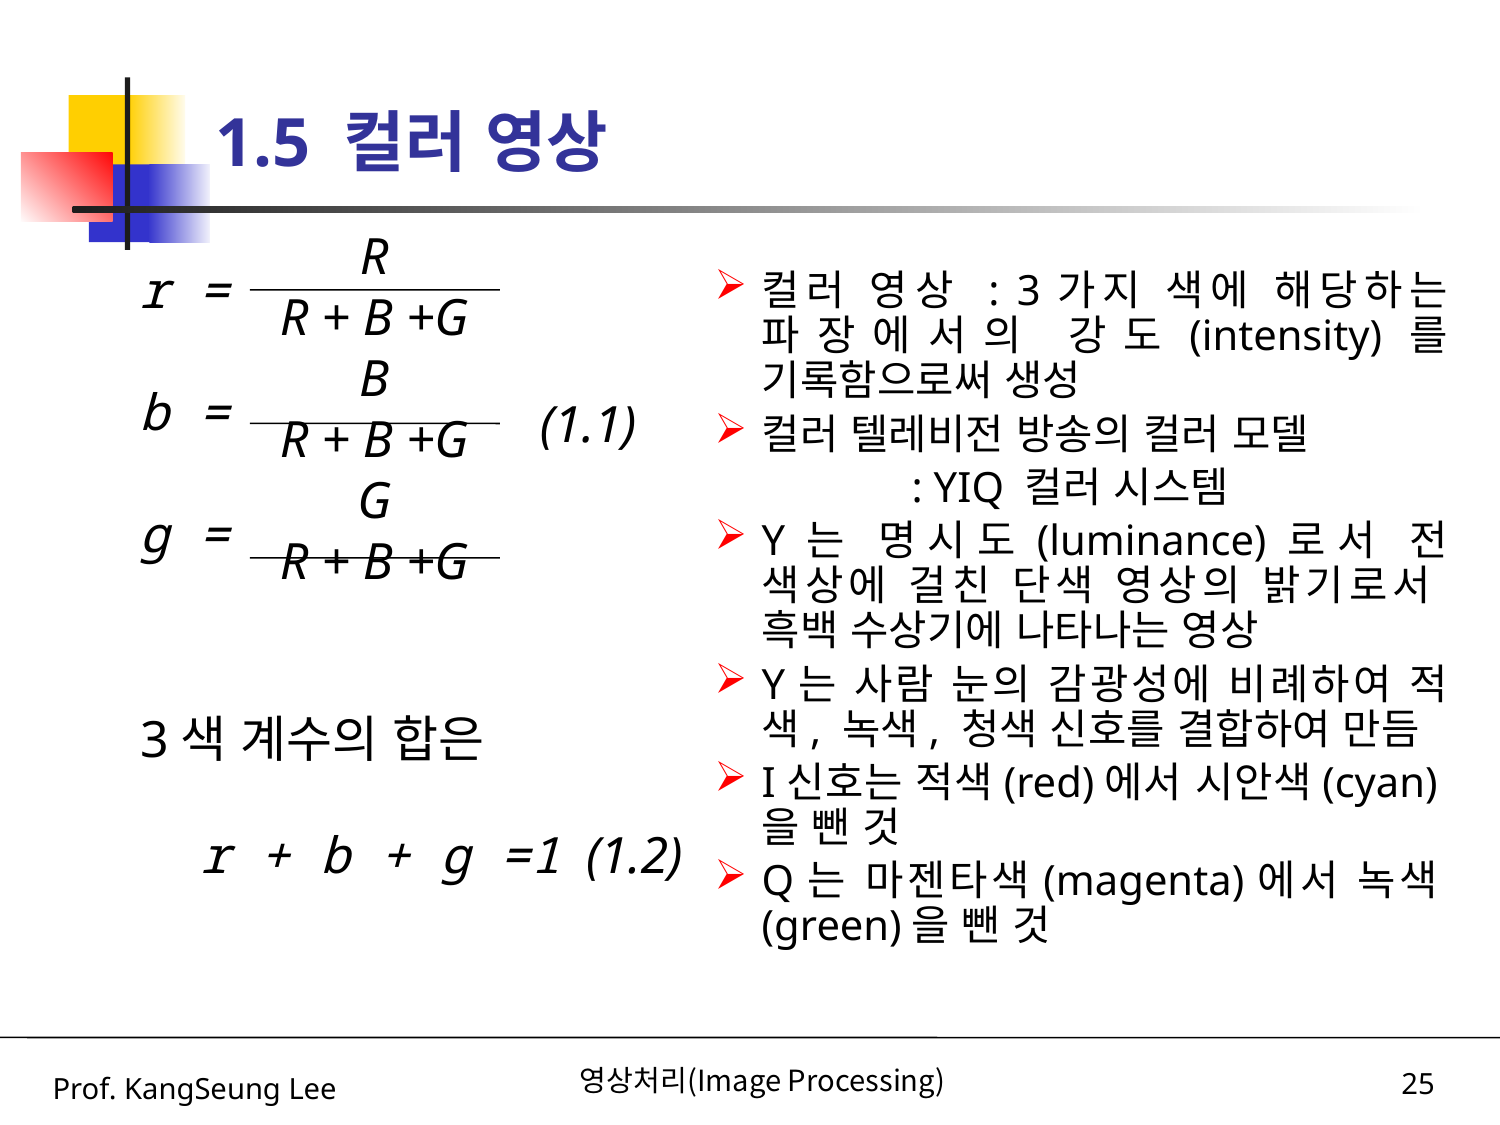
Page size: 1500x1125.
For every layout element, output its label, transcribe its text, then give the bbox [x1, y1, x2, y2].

text_box (1.1) [525, 385, 624, 460]
title 1.5 컬러 영상 [200, 87, 663, 188]
slide_number 25 [1137, 1037, 1450, 1113]
footer 영상처리(Image Processing) [525, 1037, 1000, 1113]
list 3색 계수의 합은 r + b + g =1 (1.2) [50, 699, 624, 925]
slide_number Prof. KangSeung Lee [37, 1037, 388, 1113]
text_box r = b = g = [125, 272, 242, 567]
text_box 컬러 영상 : 3가지 색에 해당하는 파장에서의 강도(intensity)를 기록함으로써 생성 컬러 텔레비전 방송의 컬러 모델 : YIQ 컬러 시스템 Y는 명시도(luminance)로서 전 색상에 걸친 단색 영상의 밝기로서 흑백 수상기에 나타나는 영상 Y는 사람 눈의 감광성에 비례하여 적색, 녹색, 청색 신호를 결합하여 만듬 I신호는 적색(red)에서 시안색(cyan)을 뺀 것 Q는 마젠타색(magenta)에서 녹색(green)을 뺀 것 [624, 262, 1463, 988]
text_box R R + B +G B R + B +G G R + B +G [242, 238, 506, 594]
